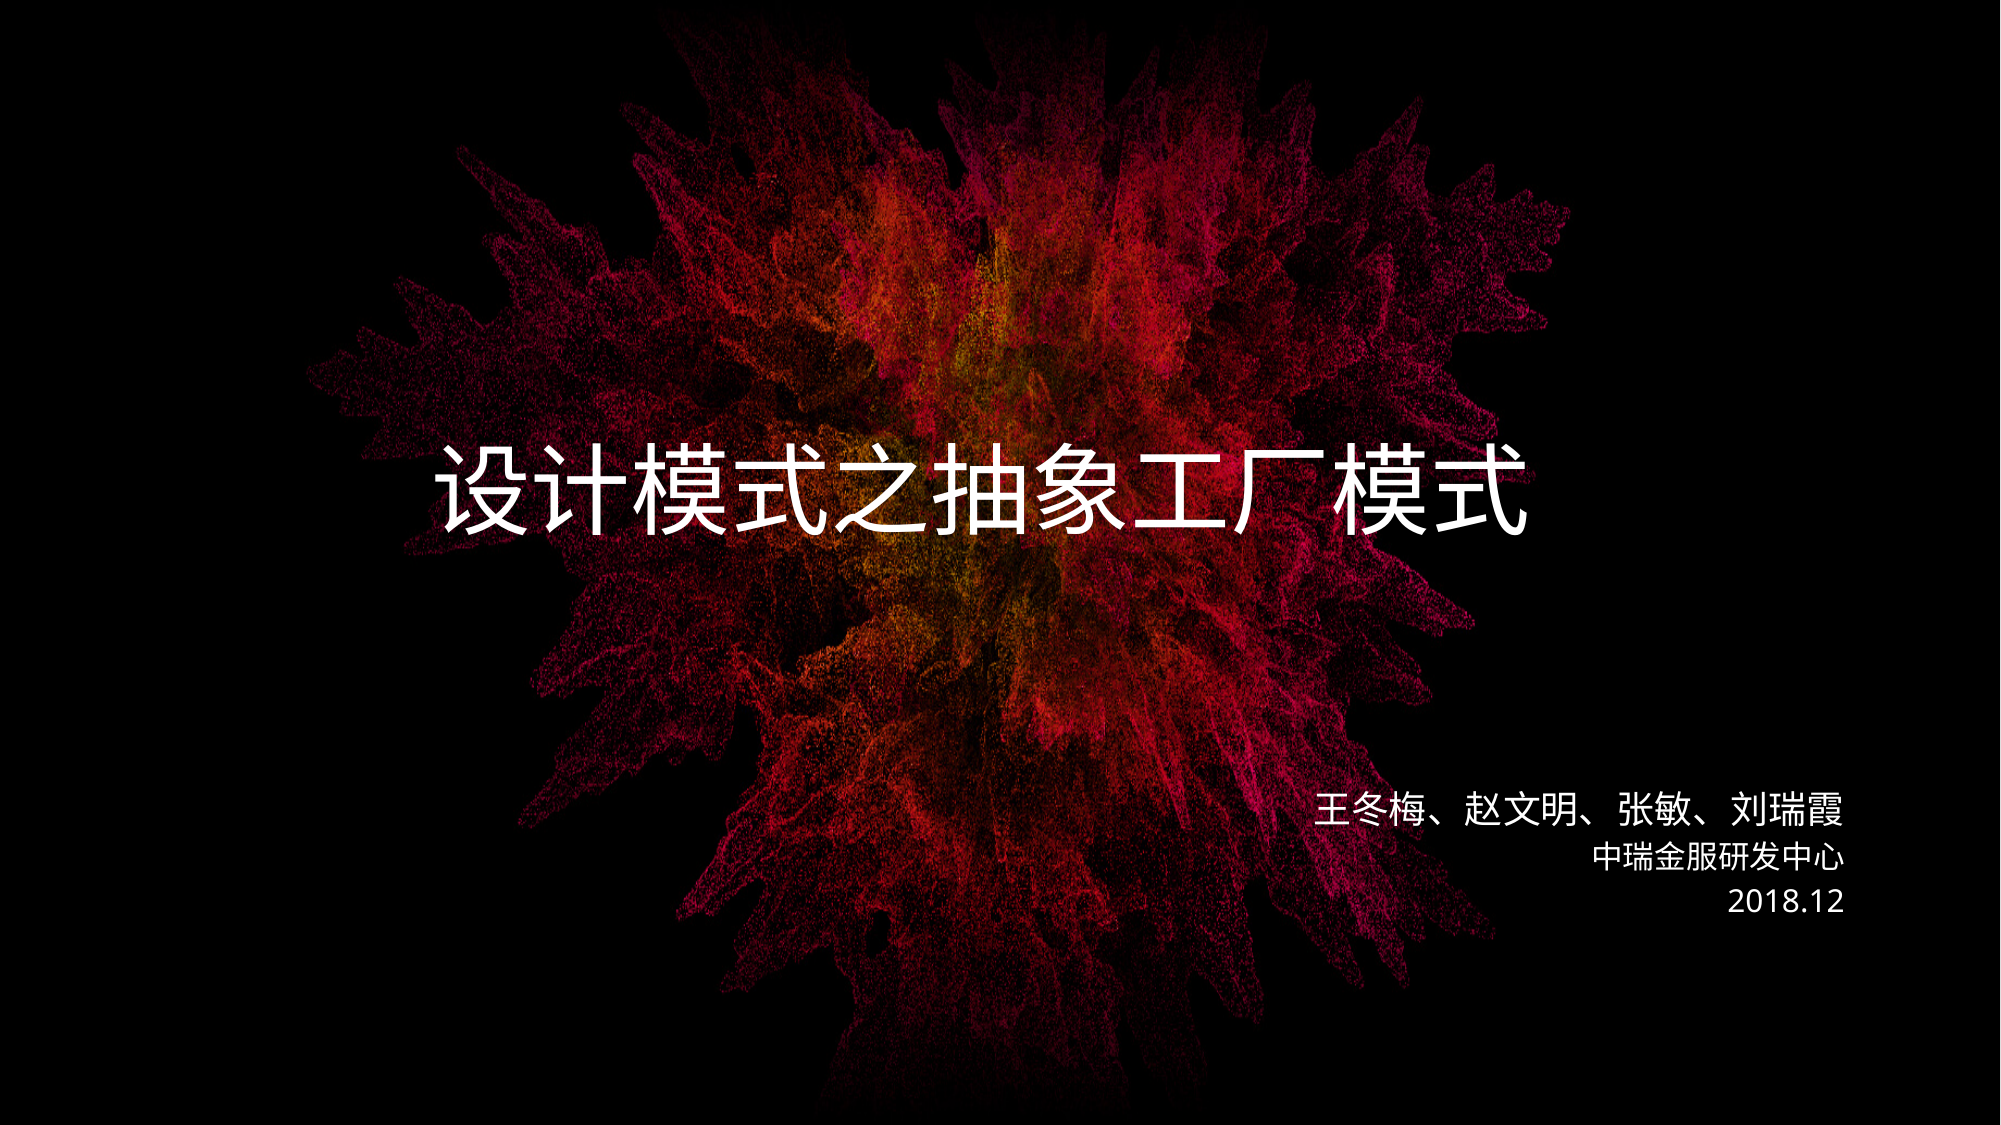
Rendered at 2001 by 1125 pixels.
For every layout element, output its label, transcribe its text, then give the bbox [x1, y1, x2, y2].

picture [0, 0, 2001, 1125]
title 设计模式之抽象工厂模式 [416, 291, 1680, 684]
text_box 王冬梅、赵文明、张敏、刘瑞霞 中瑞金服研发中心 2018.12 [978, 783, 1861, 927]
